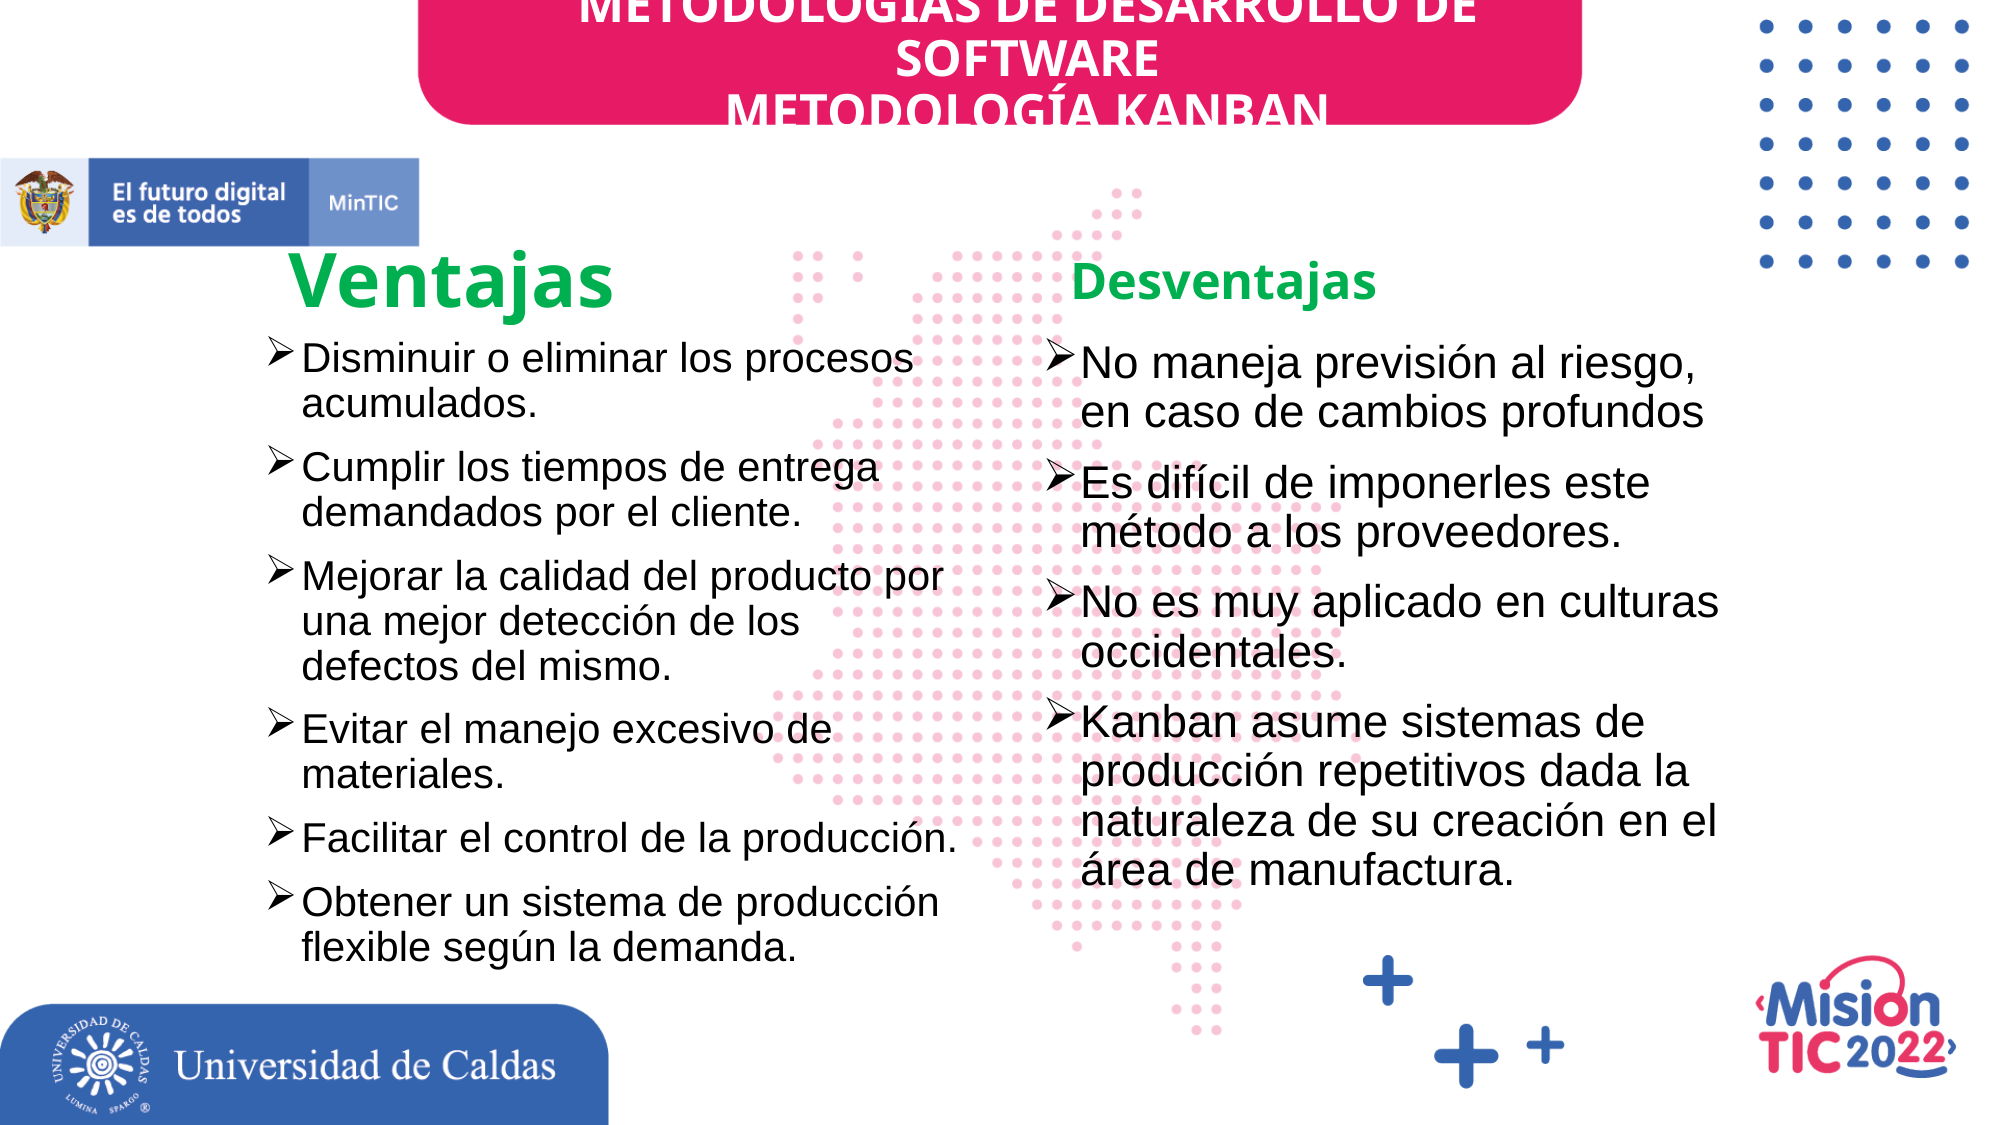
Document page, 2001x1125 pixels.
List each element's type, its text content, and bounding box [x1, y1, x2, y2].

text_box Disminuir o eliminar los procesos acumulados. Cumplir los tiempos de entrega demandados por el cliente. Mejorar la calidad del producto por una mejor detección de los defectos del mismo. Evitar el manejo excesivo de materiales. Facilitar el control de la producción. Obtener un sistema de producción flexible según la demanda. [249, 329, 975, 996]
picture [0, 0, 2000, 1125]
text_box Desventajas [1055, 232, 1413, 335]
text_box METODOLOGÍAS DE DESARROLLO DE SOFTWARE METODOLOGÍA KANBAN [491, 14, 1565, 107]
text_box Ventajas [273, 232, 632, 329]
text_box No maneja previsión al riesgo, en caso de cambios profundos Es difícil de imponerles este método a los proveedores. No es muy aplicado en culturas occidentales. Kanban asume sistemas de producción repetitivos dada la naturaleza de su creación en el área de manufactura. [1028, 331, 1753, 1032]
